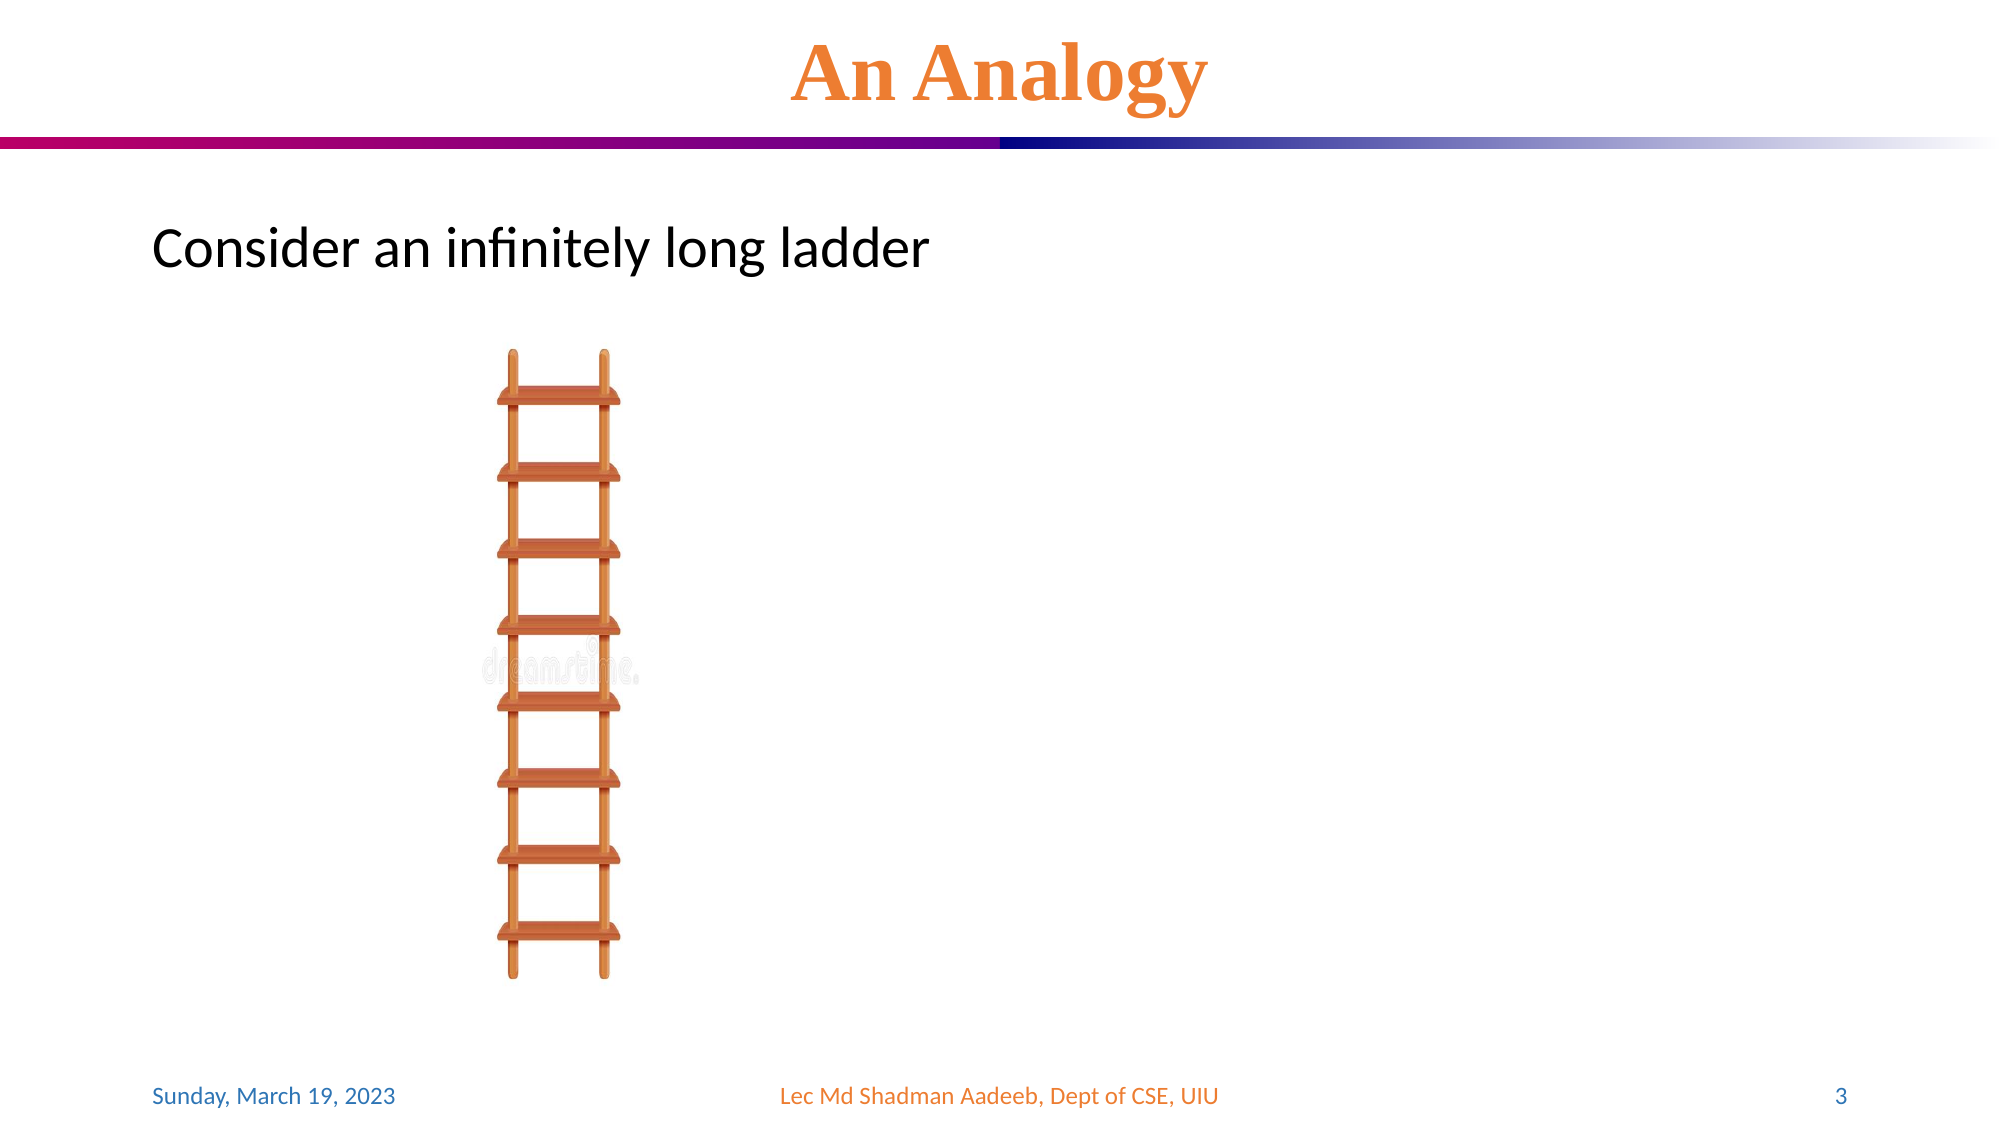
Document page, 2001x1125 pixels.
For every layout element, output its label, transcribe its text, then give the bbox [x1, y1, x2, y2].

picture [357, 313, 760, 1014]
footer Lec Md Shadman Aadeeb, Dept of CSE, UIU [662, 1065, 1338, 1125]
title An Analogy [137, 24, 1863, 124]
list Consider an infinitely long ladder [137, 201, 1863, 1014]
slide_number ‹#› [1412, 1065, 1863, 1125]
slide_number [137, 1065, 588, 1125]
